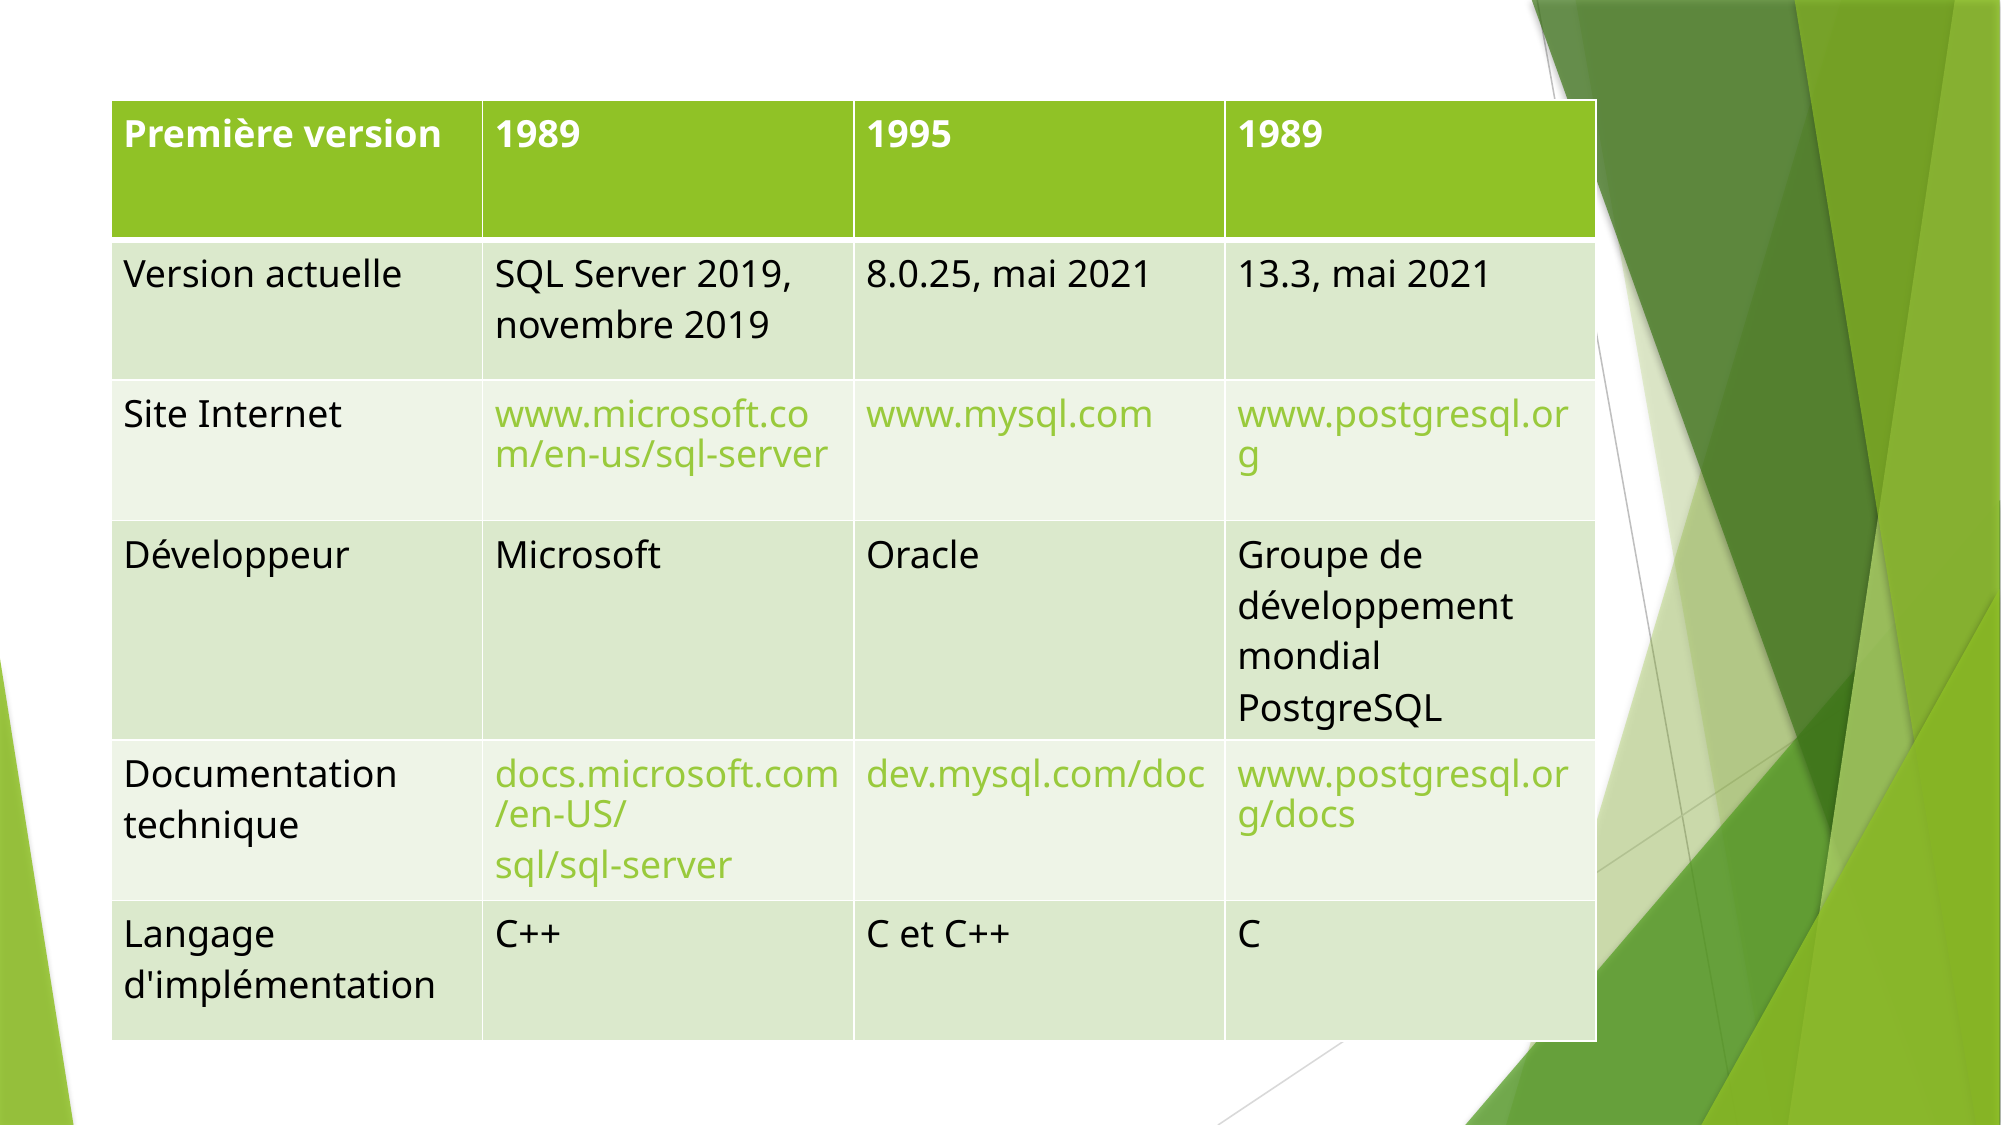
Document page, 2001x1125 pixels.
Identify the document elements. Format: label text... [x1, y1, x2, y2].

table_header 1989 [1226, 101, 1595, 237]
table_header 1995 [855, 101, 1224, 237]
table_cell SQL Server 2019, novembre 2019 [483, 243, 853, 379]
table_cell dev.mysql.com/doc [855, 741, 1224, 900]
table_header 1989 [483, 101, 853, 237]
table_header Première version [112, 101, 482, 237]
table_cell Microsoft [483, 521, 853, 739]
table_cell 8.0.25, mai 2021 [855, 243, 1224, 379]
table_cell www.postgresql.org/docs [1226, 741, 1595, 900]
table_cell www.mysql.com [855, 381, 1224, 520]
table_cell Développeur [112, 521, 482, 739]
table_cell Version actuelle [112, 243, 482, 379]
table_cell Groupe de développement mondial PostgreSQL [1226, 521, 1595, 739]
table_cell C et C++ [855, 901, 1224, 1040]
table_cell Langage d'implémentation [112, 901, 482, 1040]
table_cell C++ [483, 901, 853, 1040]
table_cell 13.3, mai 2021 [1226, 243, 1595, 379]
table_cell C [1226, 901, 1595, 1040]
table_cell www.microsoft.com/en-us/sql-server [483, 381, 853, 520]
table_cell www.postgresql.org [1226, 381, 1595, 520]
table_cell Documentation technique [112, 741, 482, 900]
table_cell Site Internet [112, 381, 482, 520]
table_cell docs.microsoft.com/en-US/sql/sql-server [483, 741, 853, 900]
table_cell Oracle [855, 521, 1224, 739]
